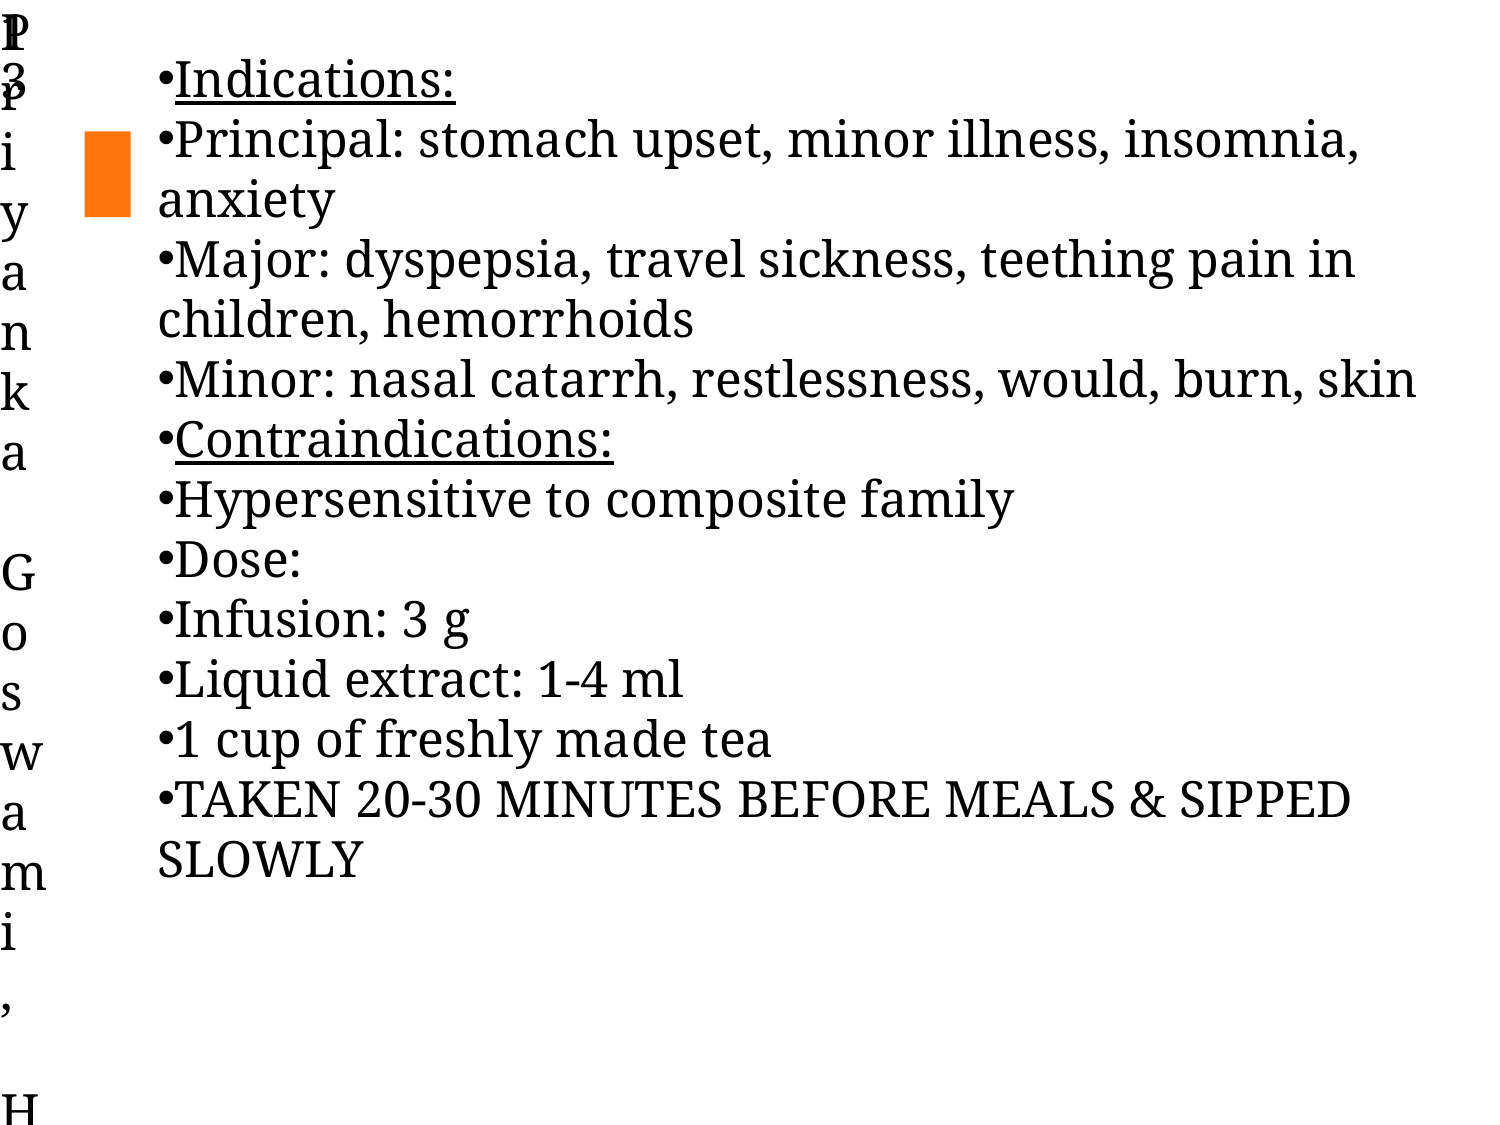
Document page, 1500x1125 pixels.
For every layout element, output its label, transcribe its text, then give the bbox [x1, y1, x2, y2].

text_box Indications: Principal: stomach upset, minor illness, insomnia, anxiety Major: dyspepsia, travel sickness, teething pain in children, hemorrhoids Minor: nasal catarrh, restlessness, would, burn, skin Contraindications: Hypersensitive to composite family Dose: Infusion: 3 g Liquid extract: 1-4 ml 1 cup of freshly made tea TAKEN 20-30 MINUTES BEFORE MEALS & SIPPED SLOWLY [137, 37, 1450, 1025]
